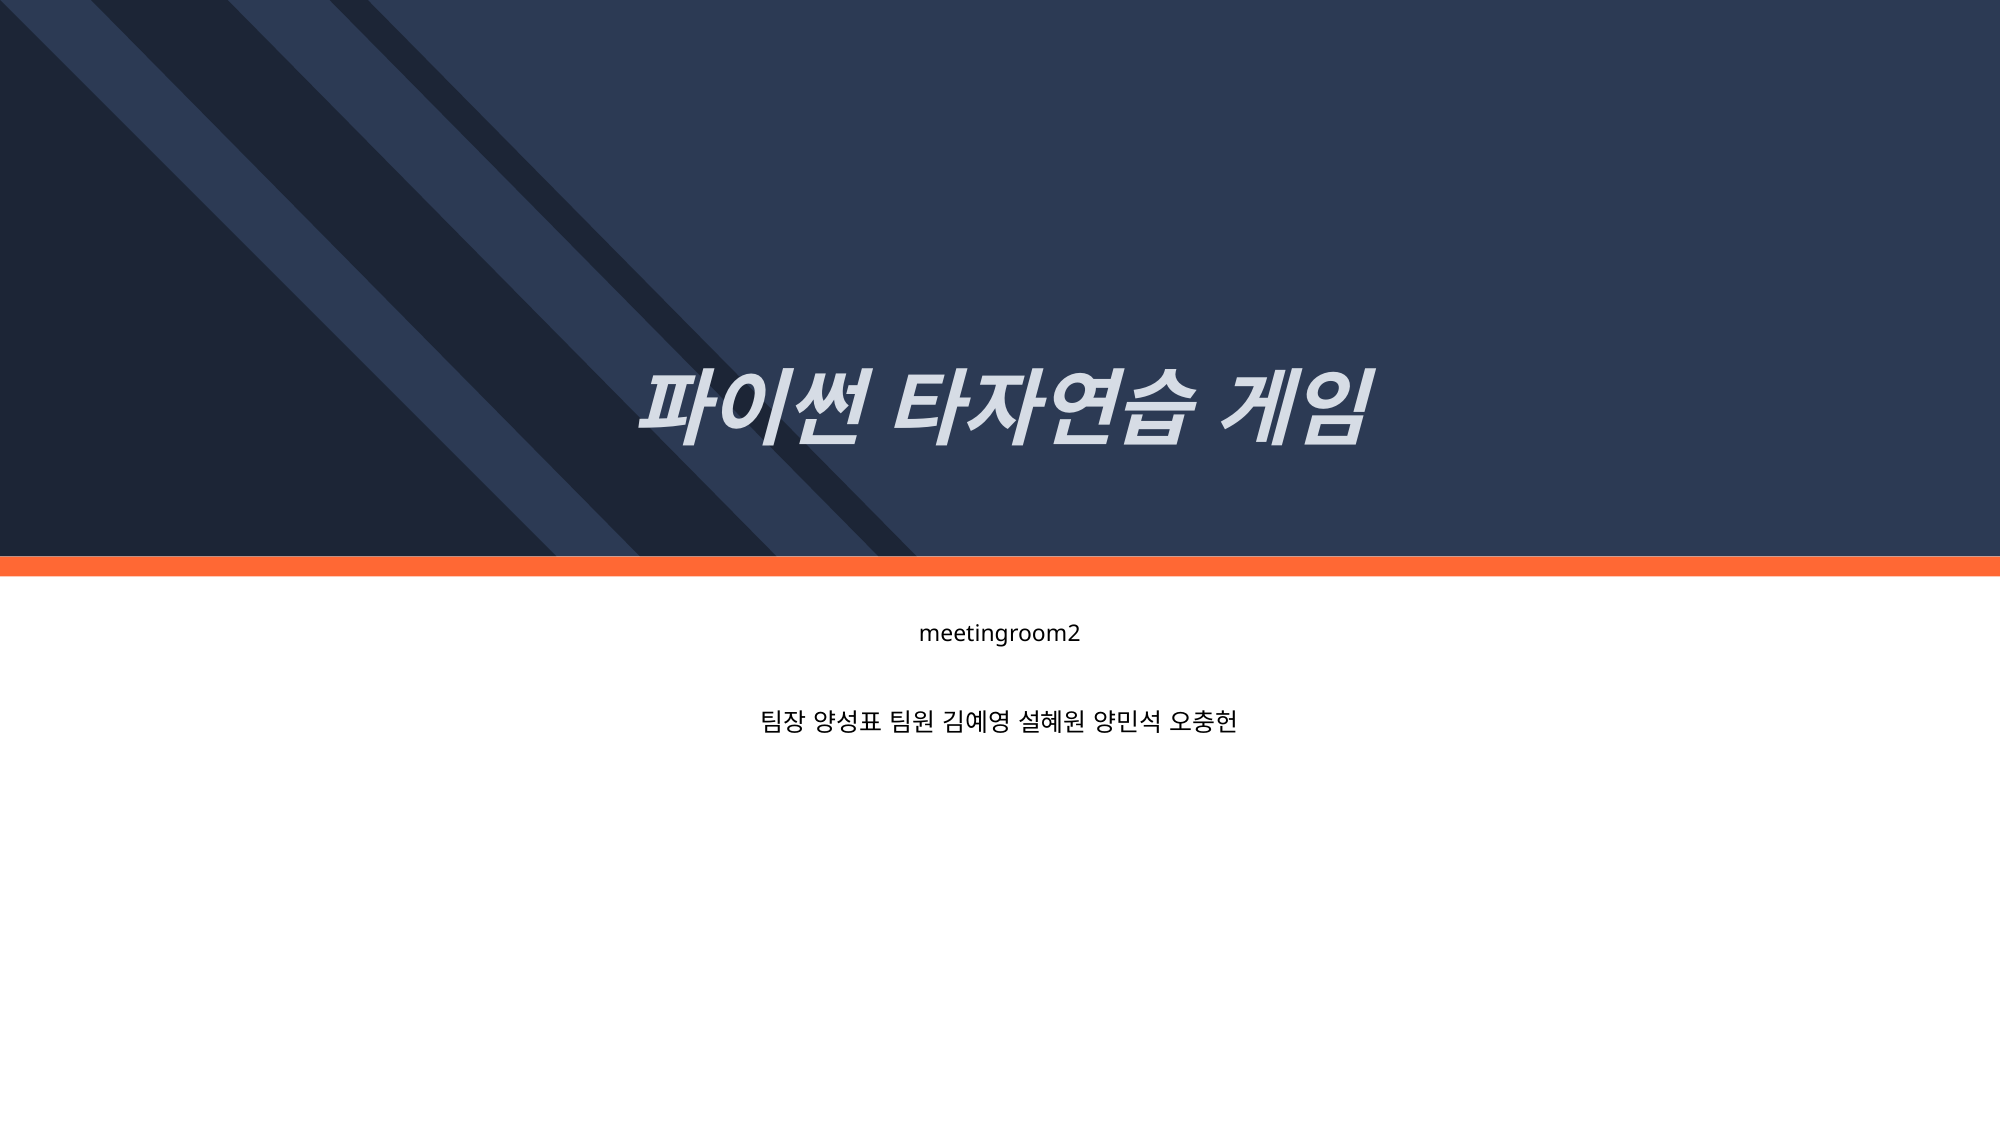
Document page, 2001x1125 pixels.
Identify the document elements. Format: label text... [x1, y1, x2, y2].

text_box meetingroom2 팀장 양성표 팀원 김예영 설혜원 양민석 오충헌 [0, 577, 2000, 1125]
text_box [0, 0, 917, 557]
text_box [0, 556, 2000, 577]
text_box 파이썬 타자연습 게임 [917, 297, 1421, 463]
